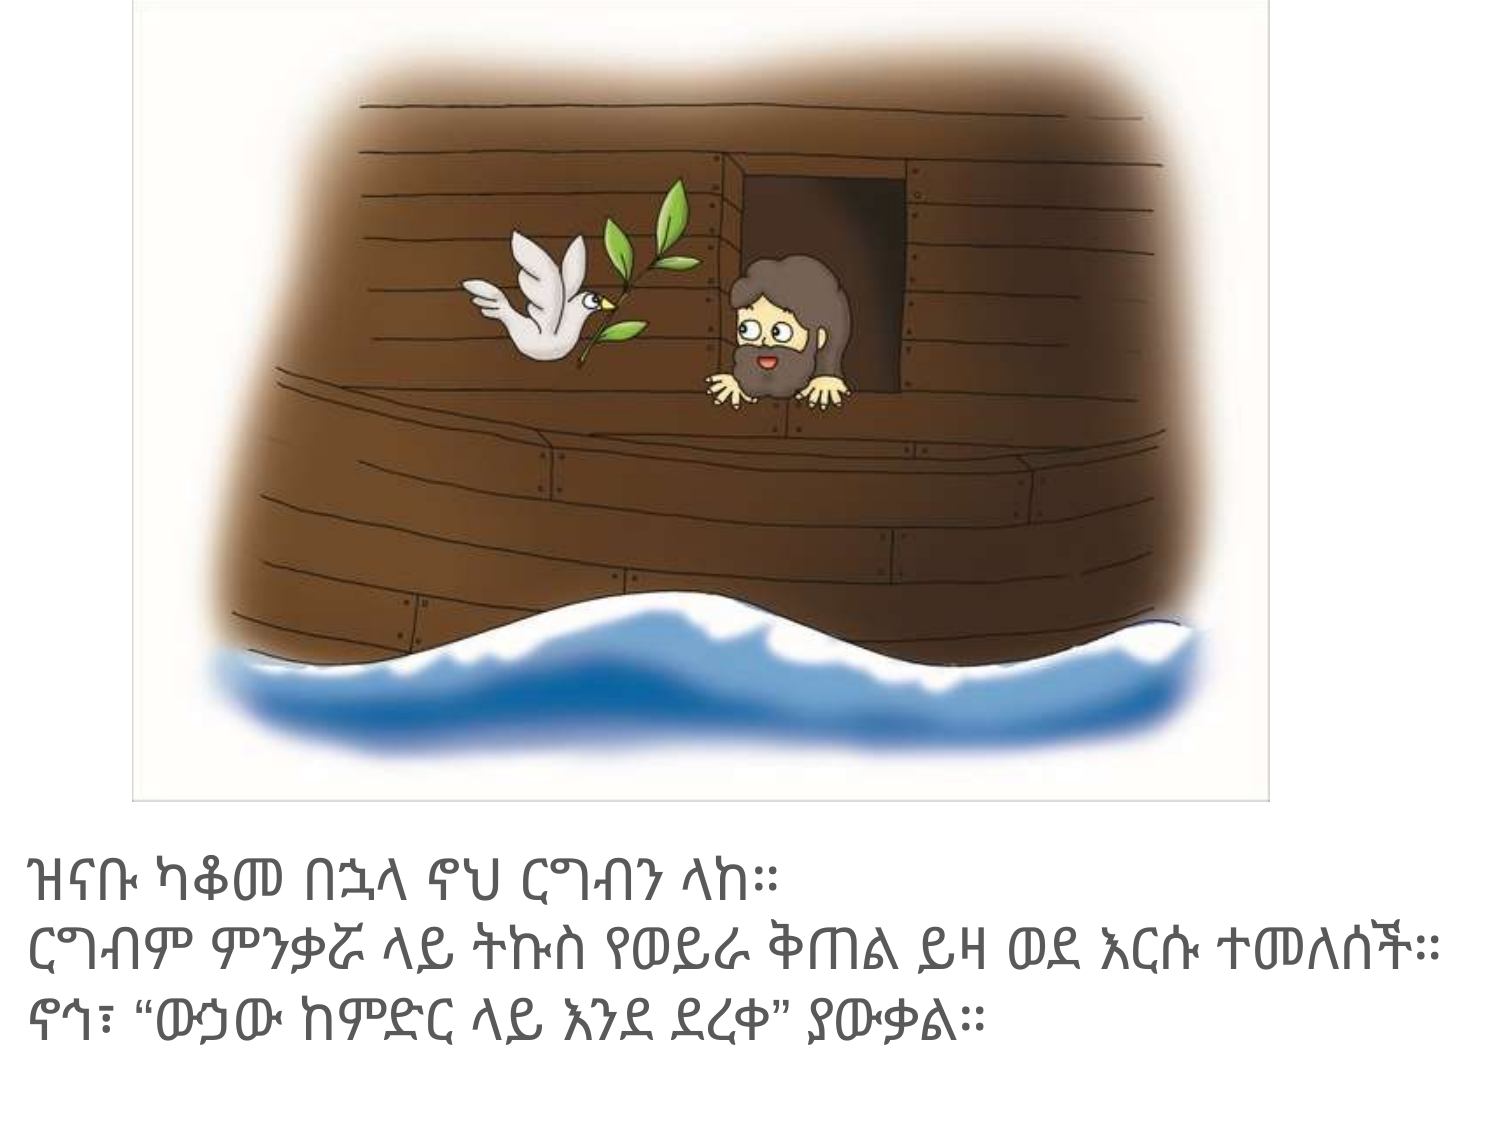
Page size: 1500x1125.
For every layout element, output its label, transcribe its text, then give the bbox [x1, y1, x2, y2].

picture [132, 0, 1270, 803]
text_box ዝናቡ ካቆመ በኋላ ኖህ ርግብን ላከ። ርግብም ምንቃሯ ላይ ትኩስ የወይራ ቅጠል ይዛ ወደ እርሱ ተመለሰች። ኖኅ፣ “ውኃው ከምድር ላይ እንደ ደረቀ” ያውቃል። [11, 834, 1498, 1059]
